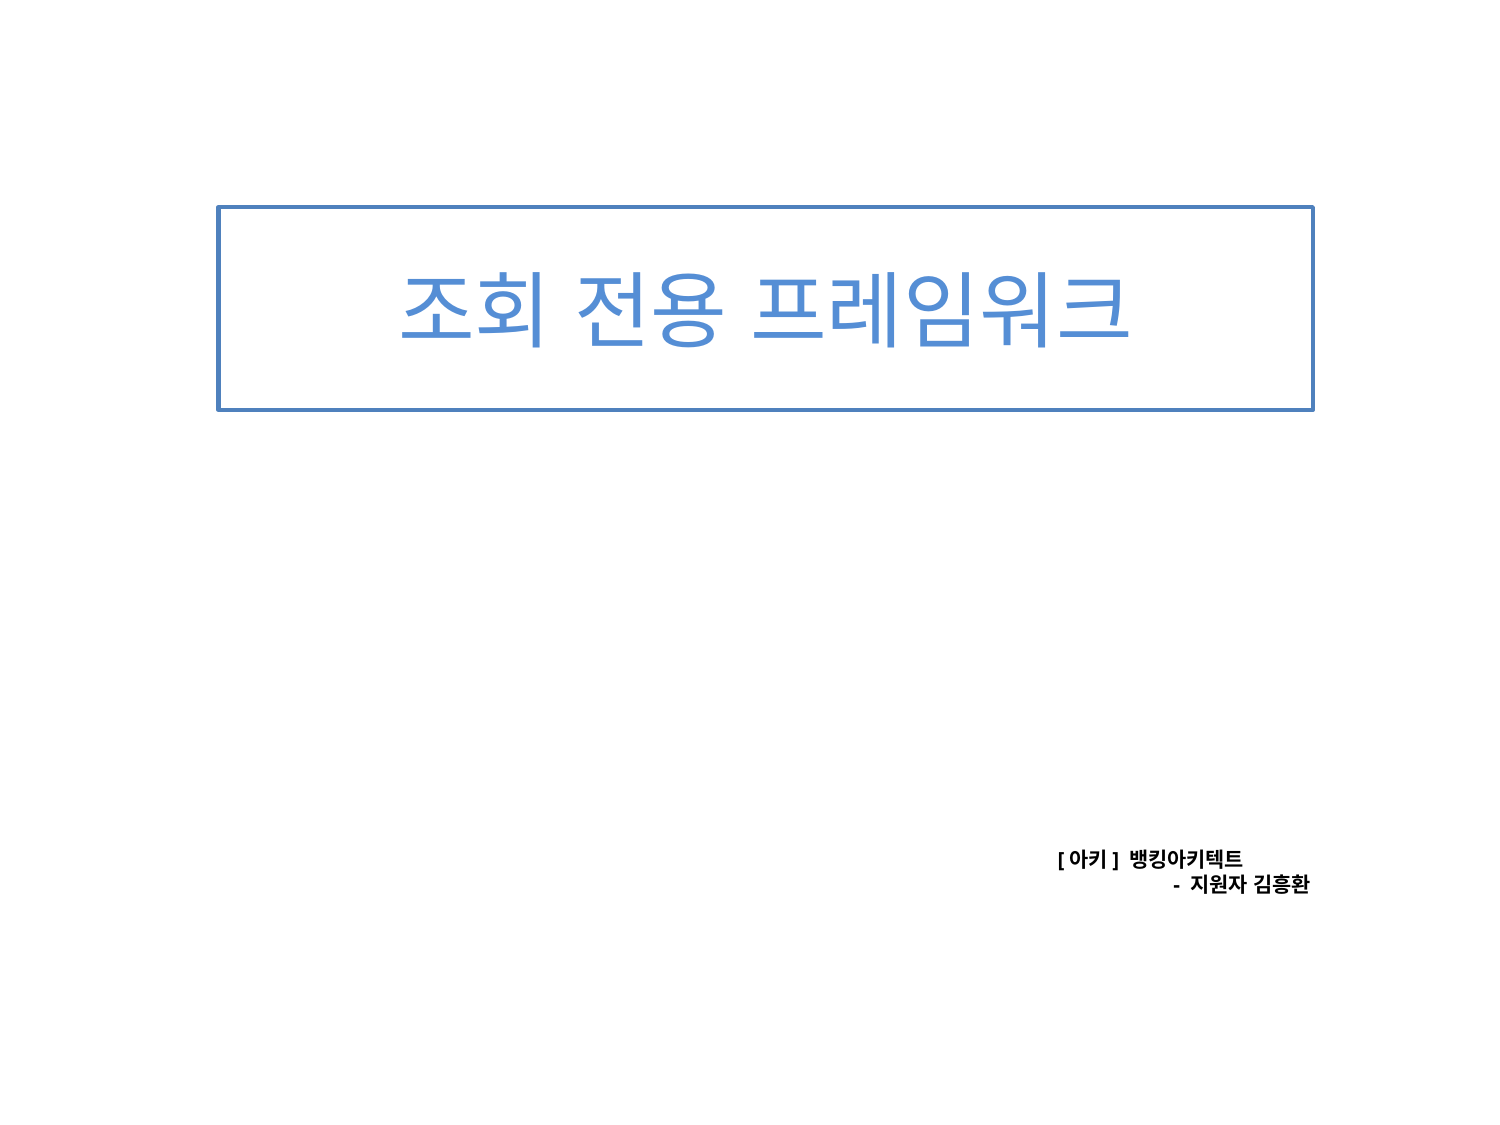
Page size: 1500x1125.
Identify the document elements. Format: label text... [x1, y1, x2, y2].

title 조회 전용 프레임워크 [216, 205, 1315, 412]
text_box [아키] 뱅킹아키텍트 - 지원자 김흥환 [1042, 839, 1500, 905]
